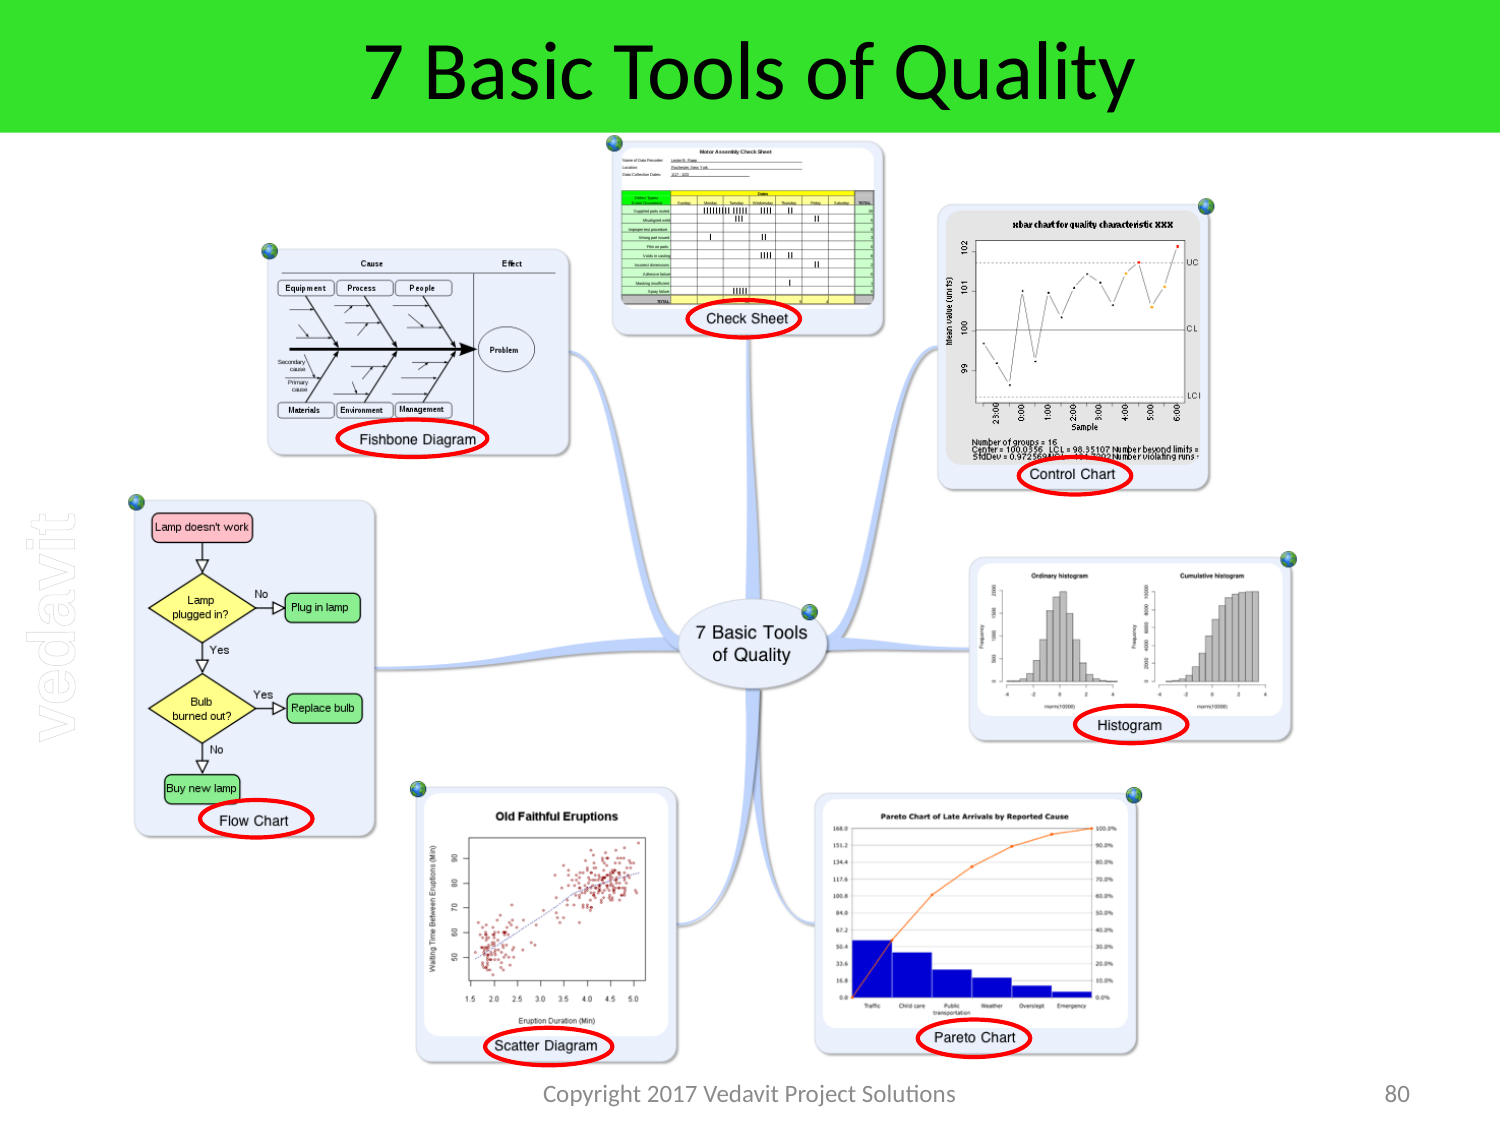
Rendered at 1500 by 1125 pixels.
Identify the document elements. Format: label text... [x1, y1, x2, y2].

picture [112, 119, 1313, 1085]
footer Copyright 2017 Vedavit Project Solutions [512, 1091, 988, 1123]
slide_number 80 [1074, 1062, 1425, 1123]
title 7 Basic Tools of Quality [0, 0, 1500, 133]
